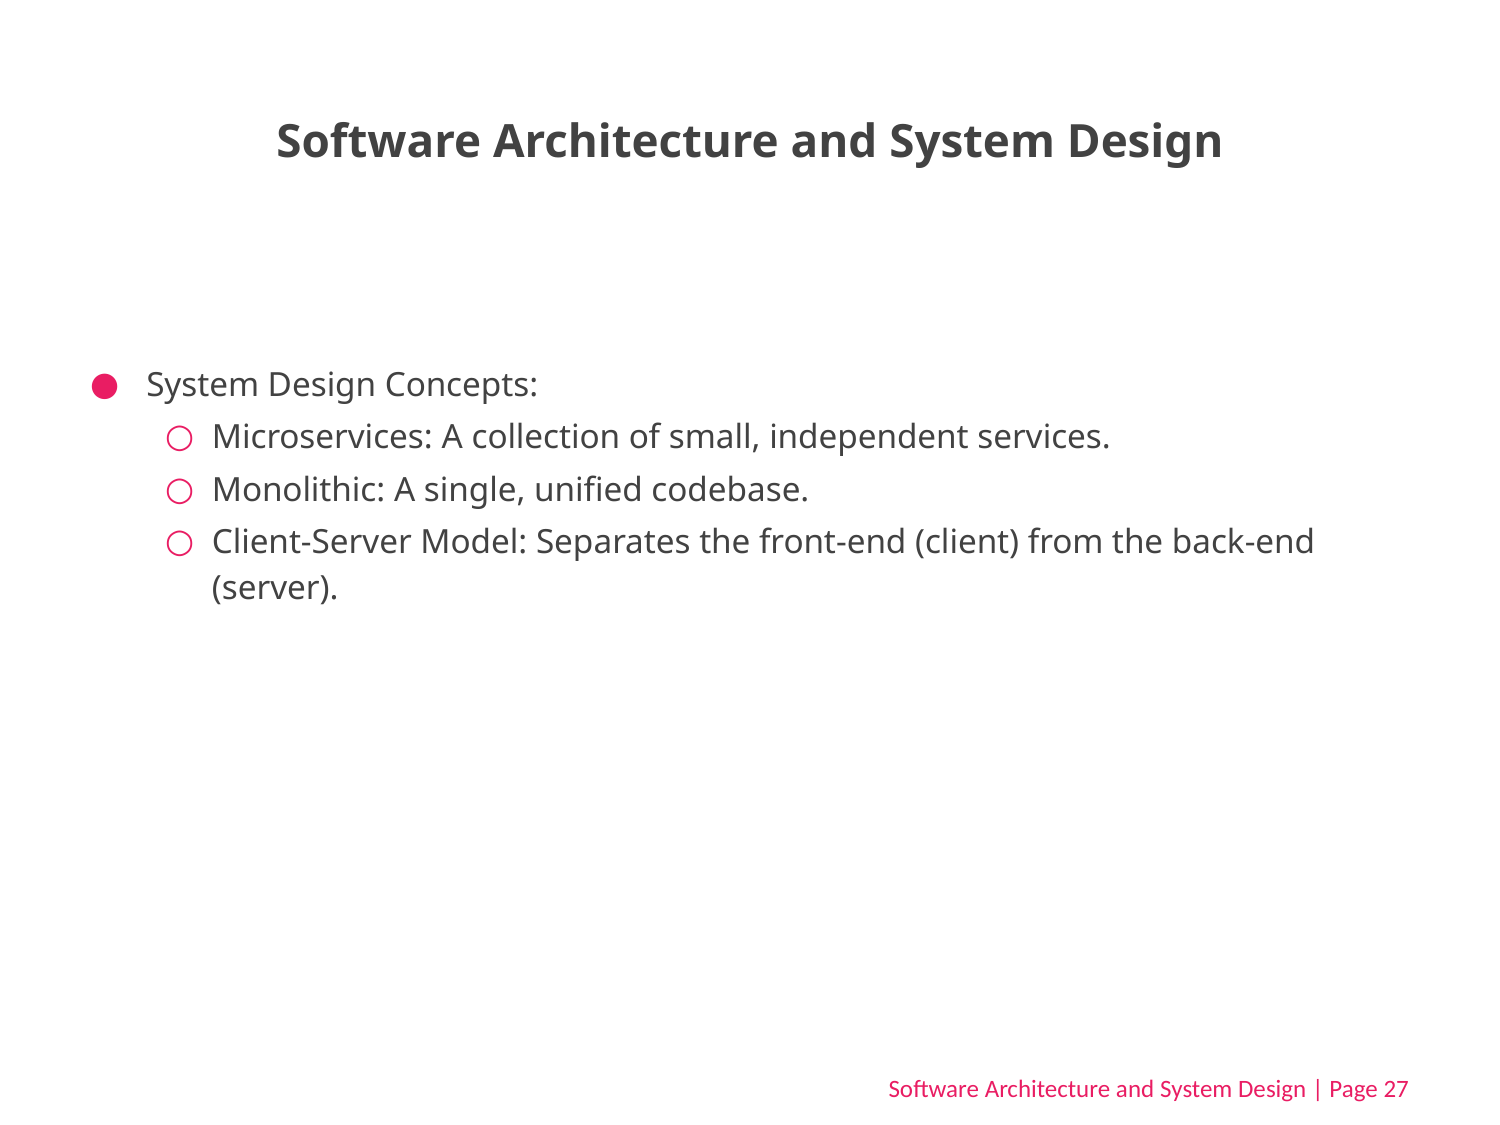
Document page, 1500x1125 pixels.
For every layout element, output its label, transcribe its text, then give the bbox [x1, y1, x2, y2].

list System Design Concepts: Microservices: A collection of small, independent services. Monolithic: A single, unified codebase. Client-Server Model: Separates the front-end (client) from the back-end (server). [75, 262, 1425, 1005]
text_box Software Architecture and System Design | Page 27 [74, 1020, 1425, 1110]
title Software Architecture and System Design [75, 45, 1425, 233]
